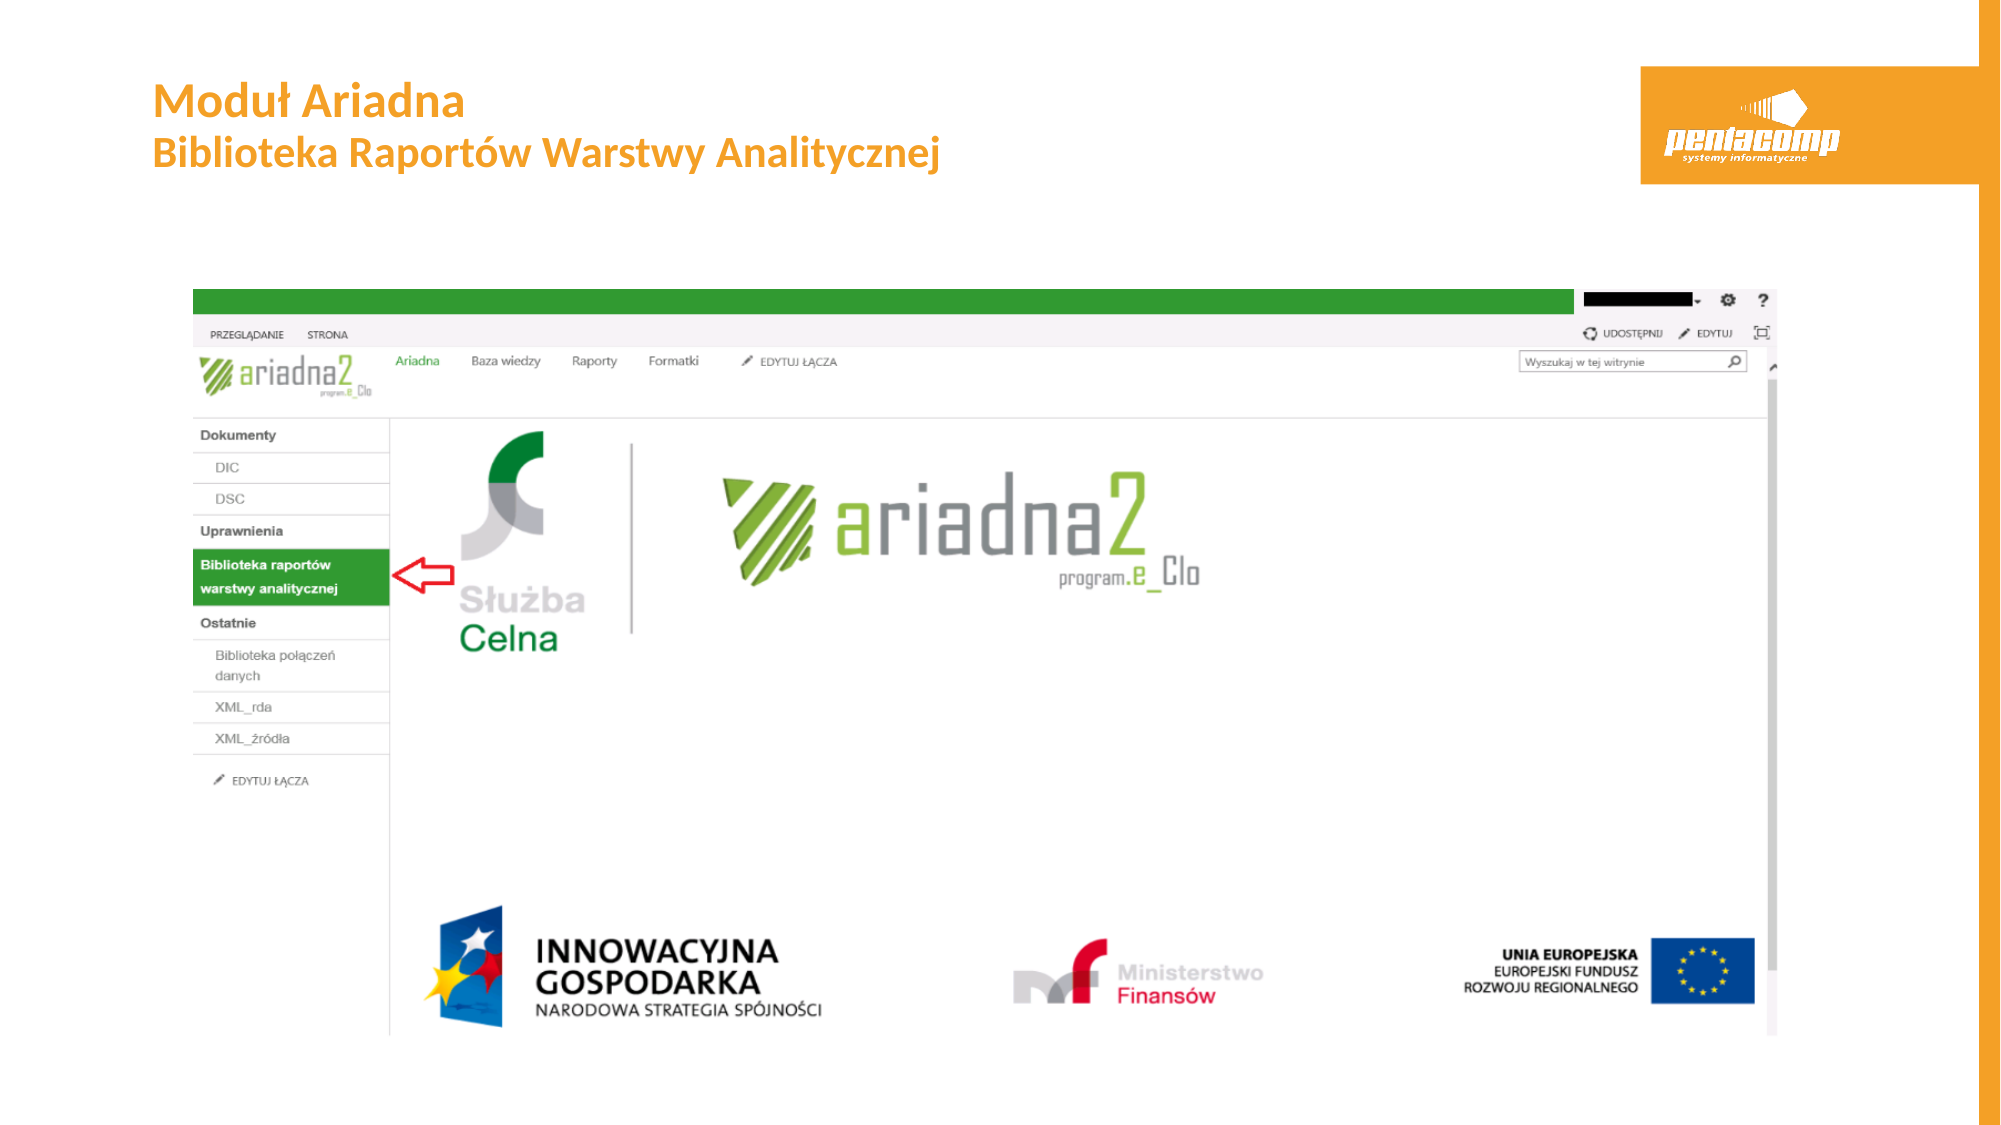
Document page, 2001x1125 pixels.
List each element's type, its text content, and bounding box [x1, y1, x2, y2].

picture [193, 289, 1778, 1049]
picture [1664, 89, 1840, 163]
title Moduł Ariadna Biblioteka Raportów Warstwy Analitycznej [137, 66, 1641, 185]
